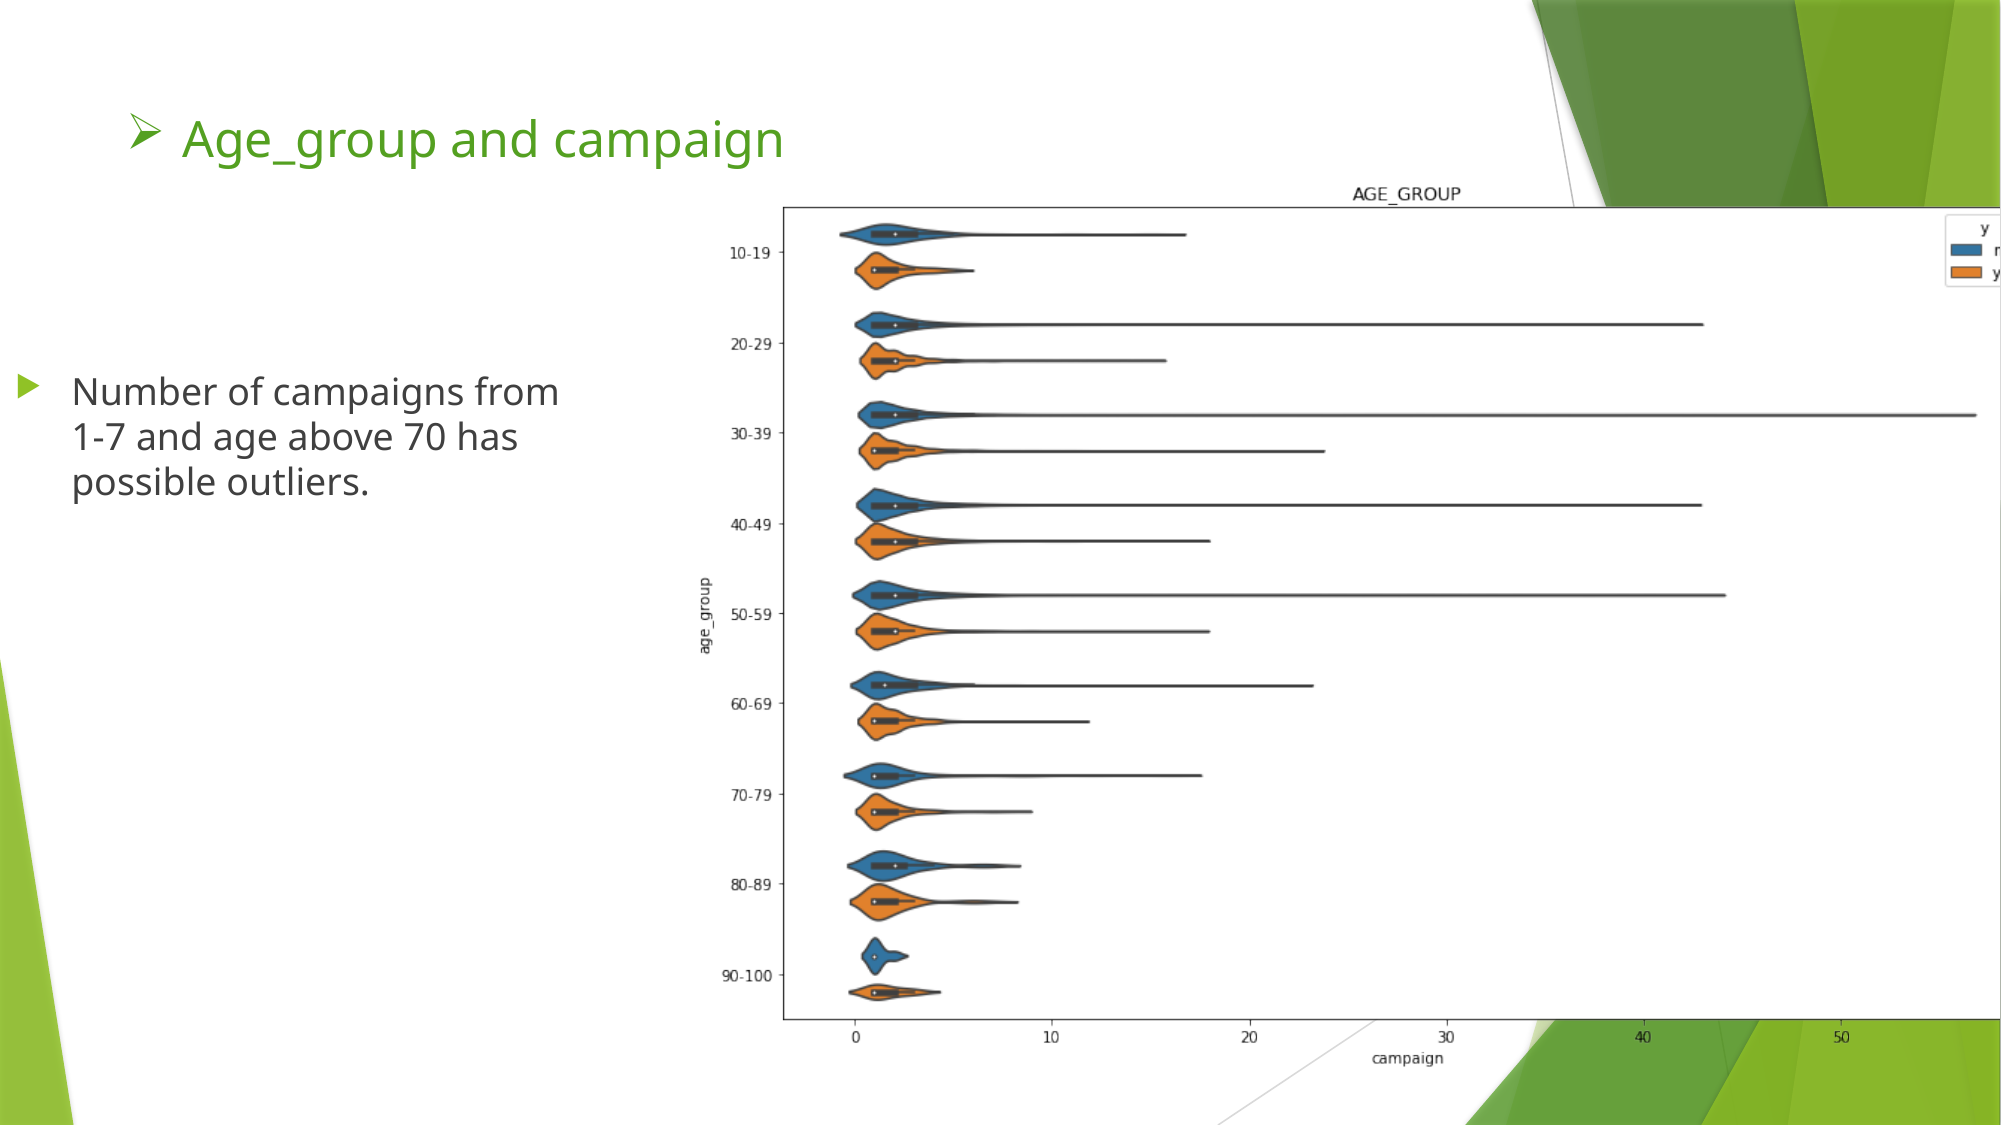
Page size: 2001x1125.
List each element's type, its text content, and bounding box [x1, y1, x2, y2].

list Number of campaigns from 1-7 and age above 70 has possible outliers. [0, 360, 611, 992]
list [688, 174, 2000, 1076]
title Age_group and campaign [111, 99, 1522, 317]
